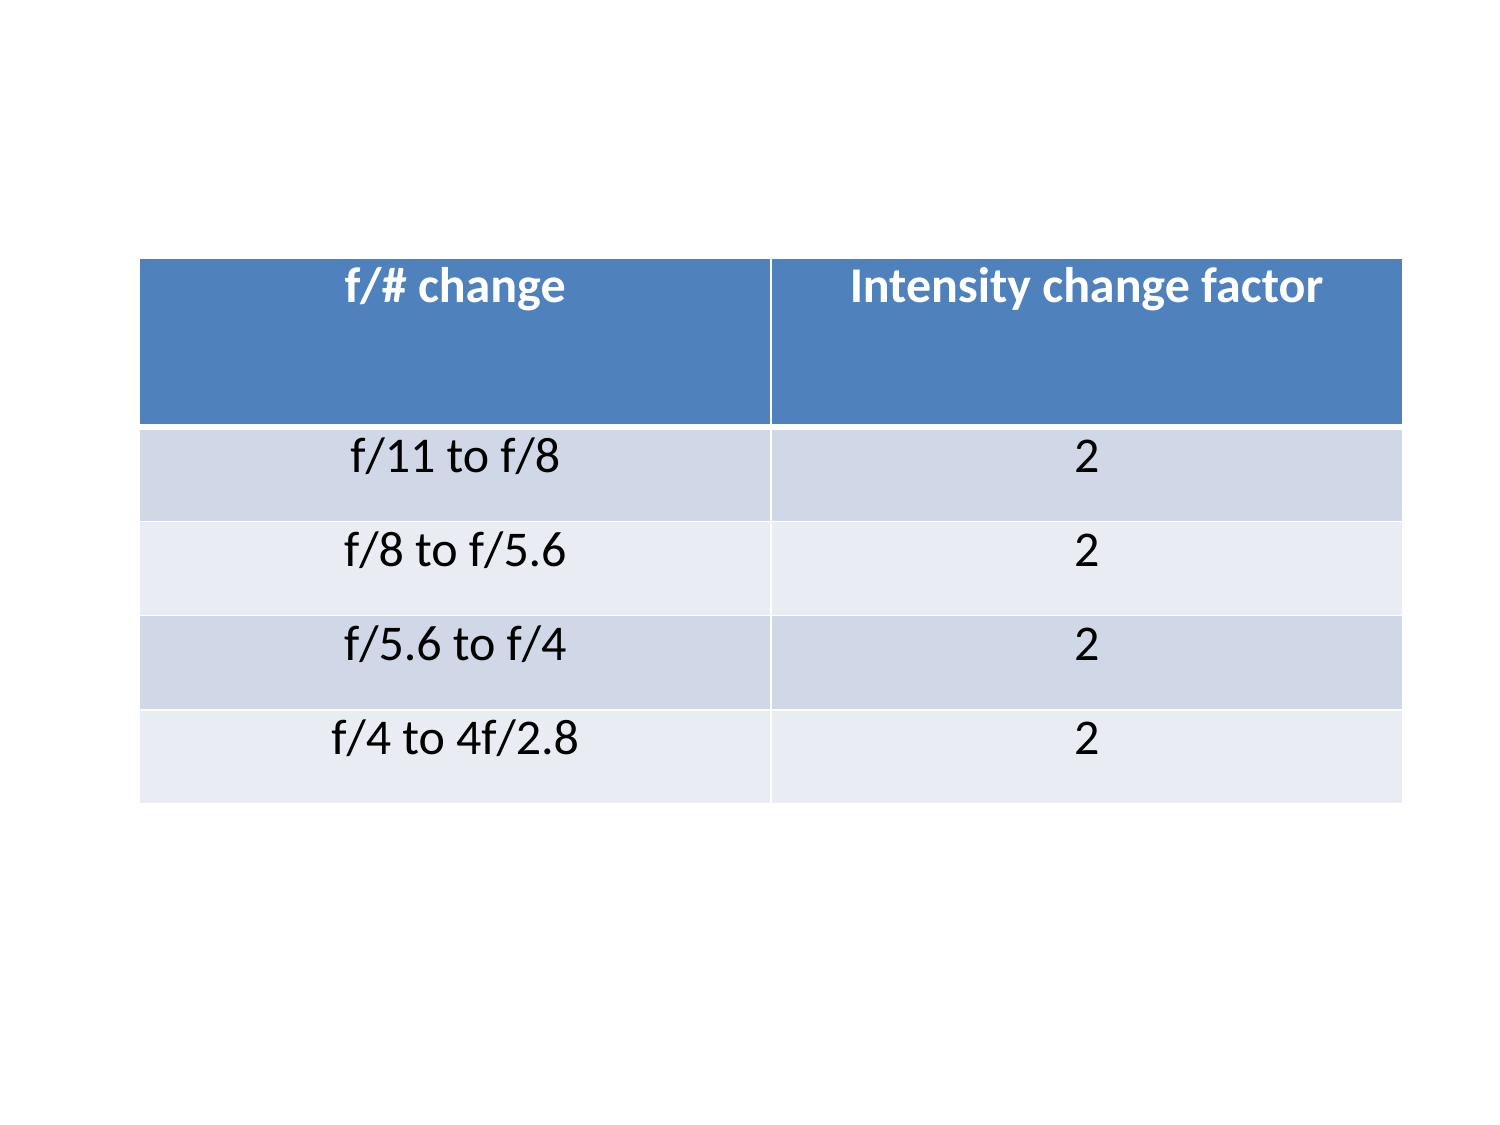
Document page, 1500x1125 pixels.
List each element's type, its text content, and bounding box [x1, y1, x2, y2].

table_cell 2 [772, 616, 1402, 709]
table_cell 2 [772, 711, 1402, 803]
table_header f/# change [140, 259, 770, 424]
table_cell f/4 to 4f/2.8 [140, 711, 770, 803]
table_cell f/11 to f/8 [140, 430, 770, 521]
table_cell f/8 to f/5.6 [140, 522, 770, 615]
table_header Intensity change factor [772, 259, 1402, 424]
table_cell 2 [772, 430, 1402, 521]
table_cell 2 [772, 522, 1402, 615]
table_cell f/5.6 to f/4 [140, 616, 770, 709]
